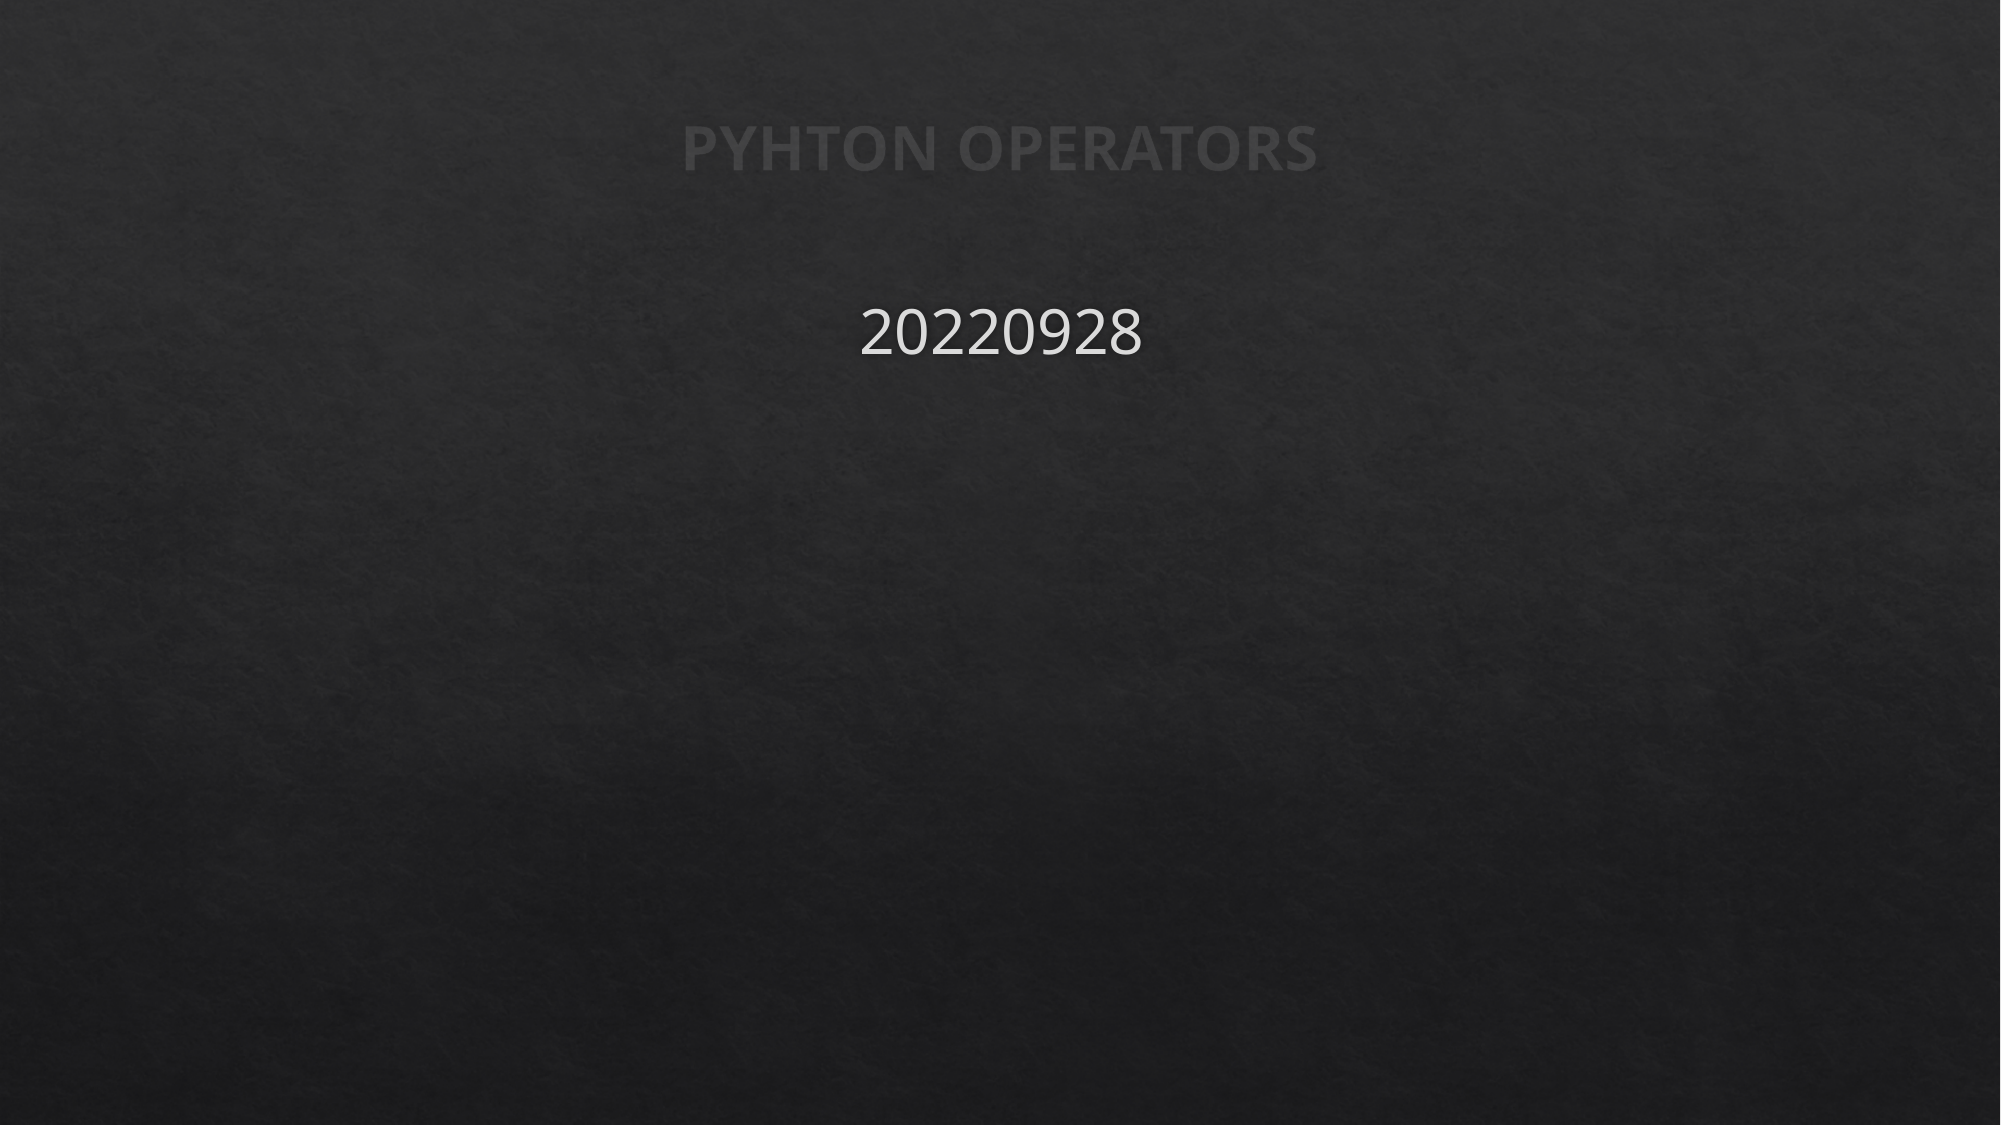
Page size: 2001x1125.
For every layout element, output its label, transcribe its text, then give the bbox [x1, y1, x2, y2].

title PYHTON OPERATORS [149, 99, 1849, 260]
list 20220928 [149, 284, 1849, 950]
